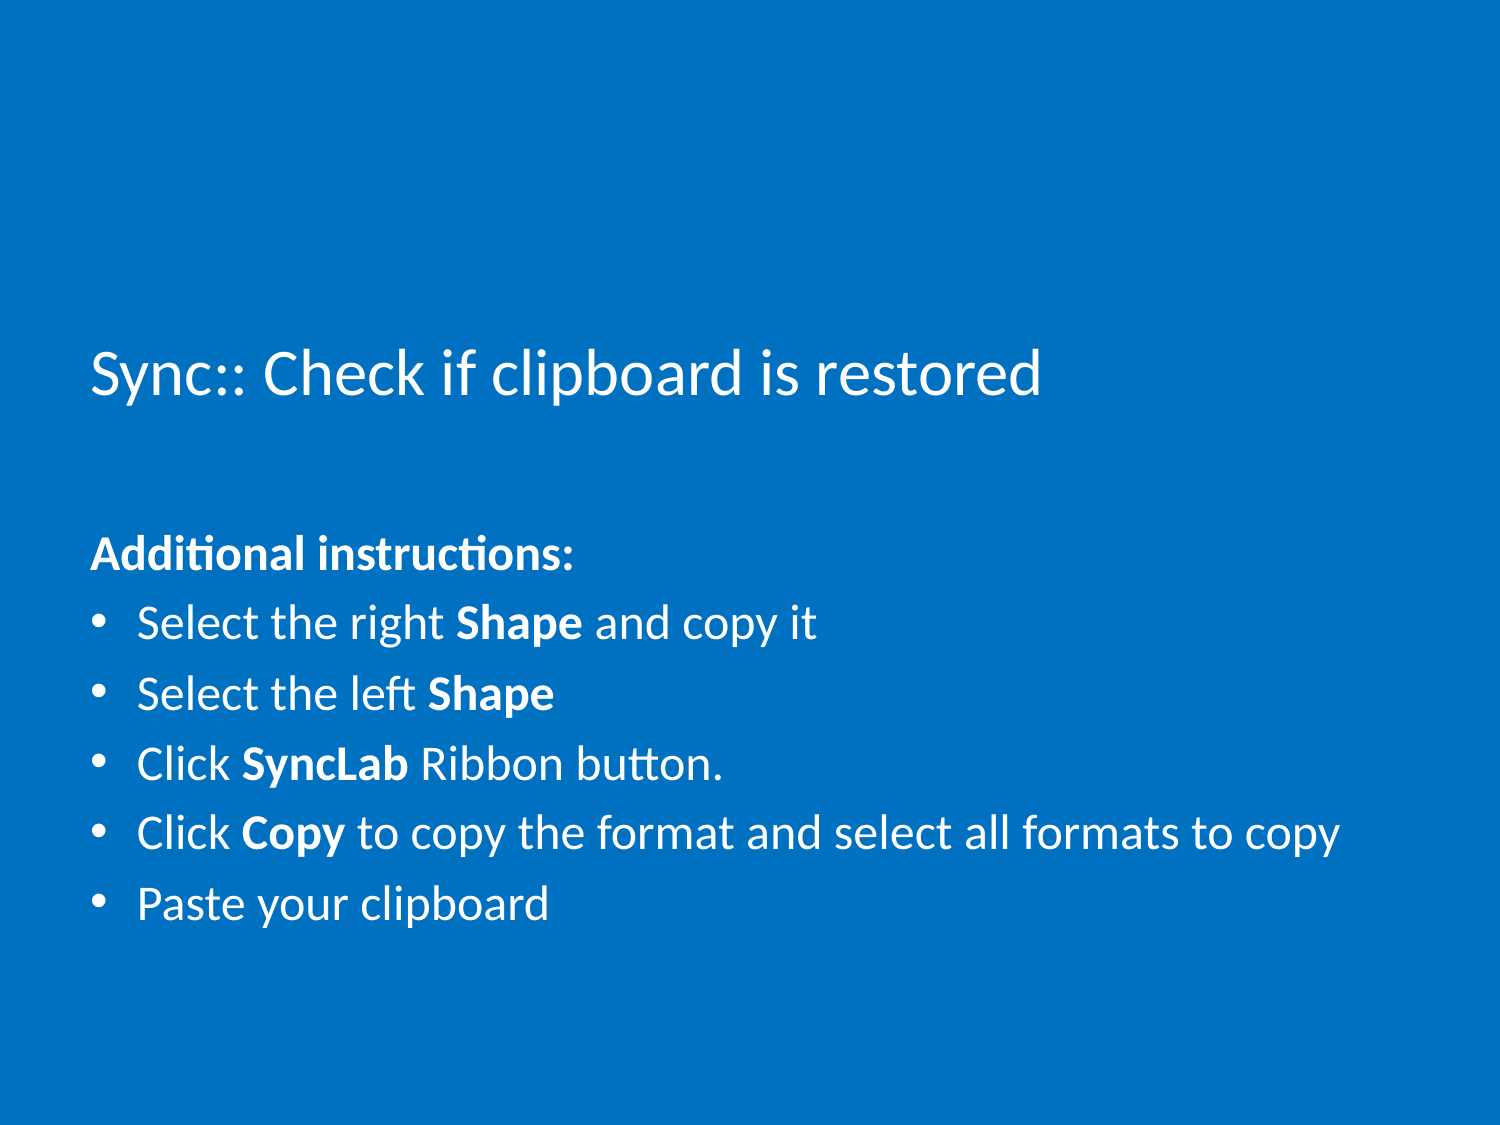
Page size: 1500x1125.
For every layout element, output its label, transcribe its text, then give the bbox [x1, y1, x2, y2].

title Sync:: Check if clipboard is restored [75, 275, 1425, 463]
list Additional instructions: Select the right Shape and copy it Select the left Shape Click SyncLab Ribbon button. Click Copy to copy the format and select all formats to copy Paste your clipboard [75, 512, 1425, 1005]
